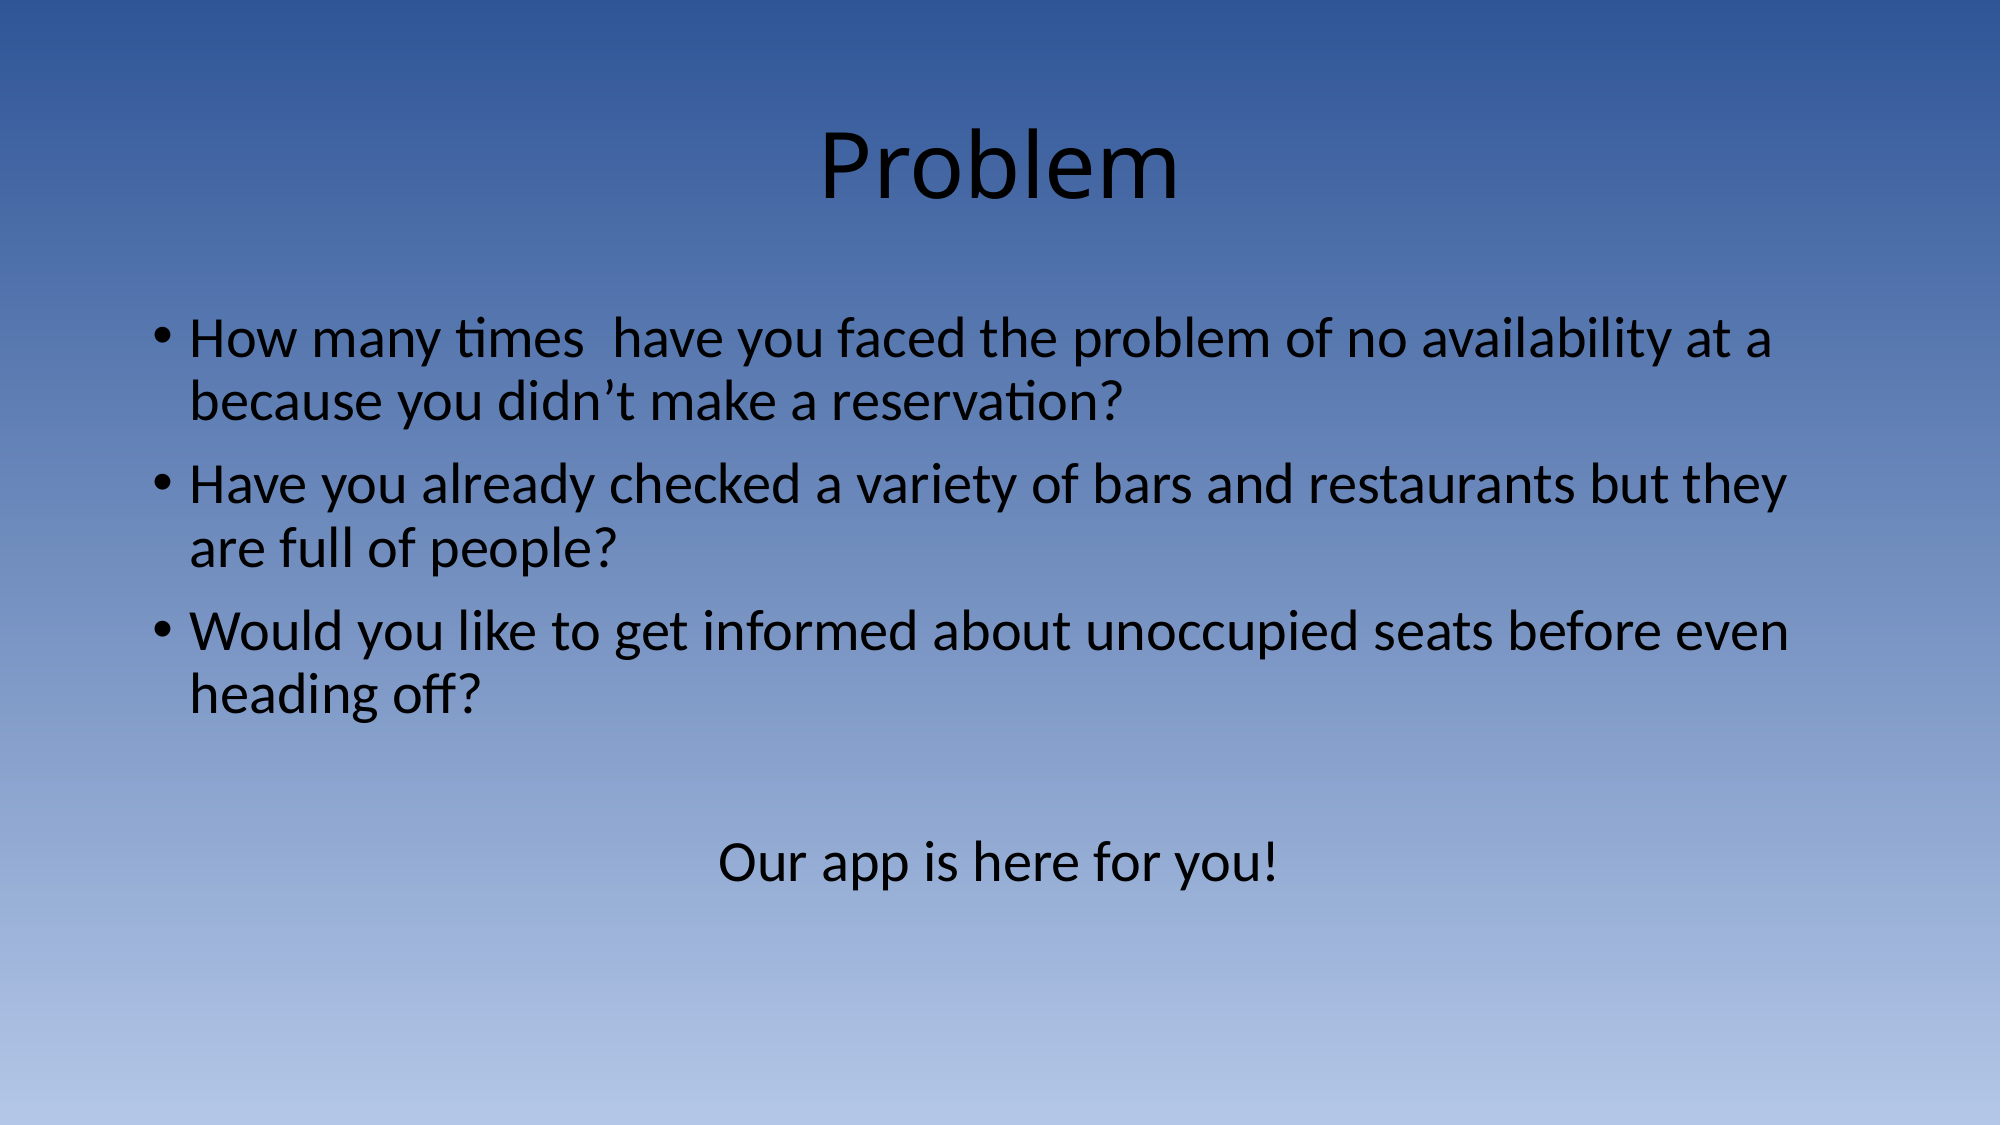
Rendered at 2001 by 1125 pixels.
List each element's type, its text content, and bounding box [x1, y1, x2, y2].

list How many times have you faced the problem of no availability at a because you didn’t make a reservation? Have you already checked a variety of bars and restaurants but they are full of people? Would you like to get informed about unoccupied seats before even heading off? Our app is here for you! [137, 299, 1863, 1050]
title Problem [137, 59, 1863, 278]
